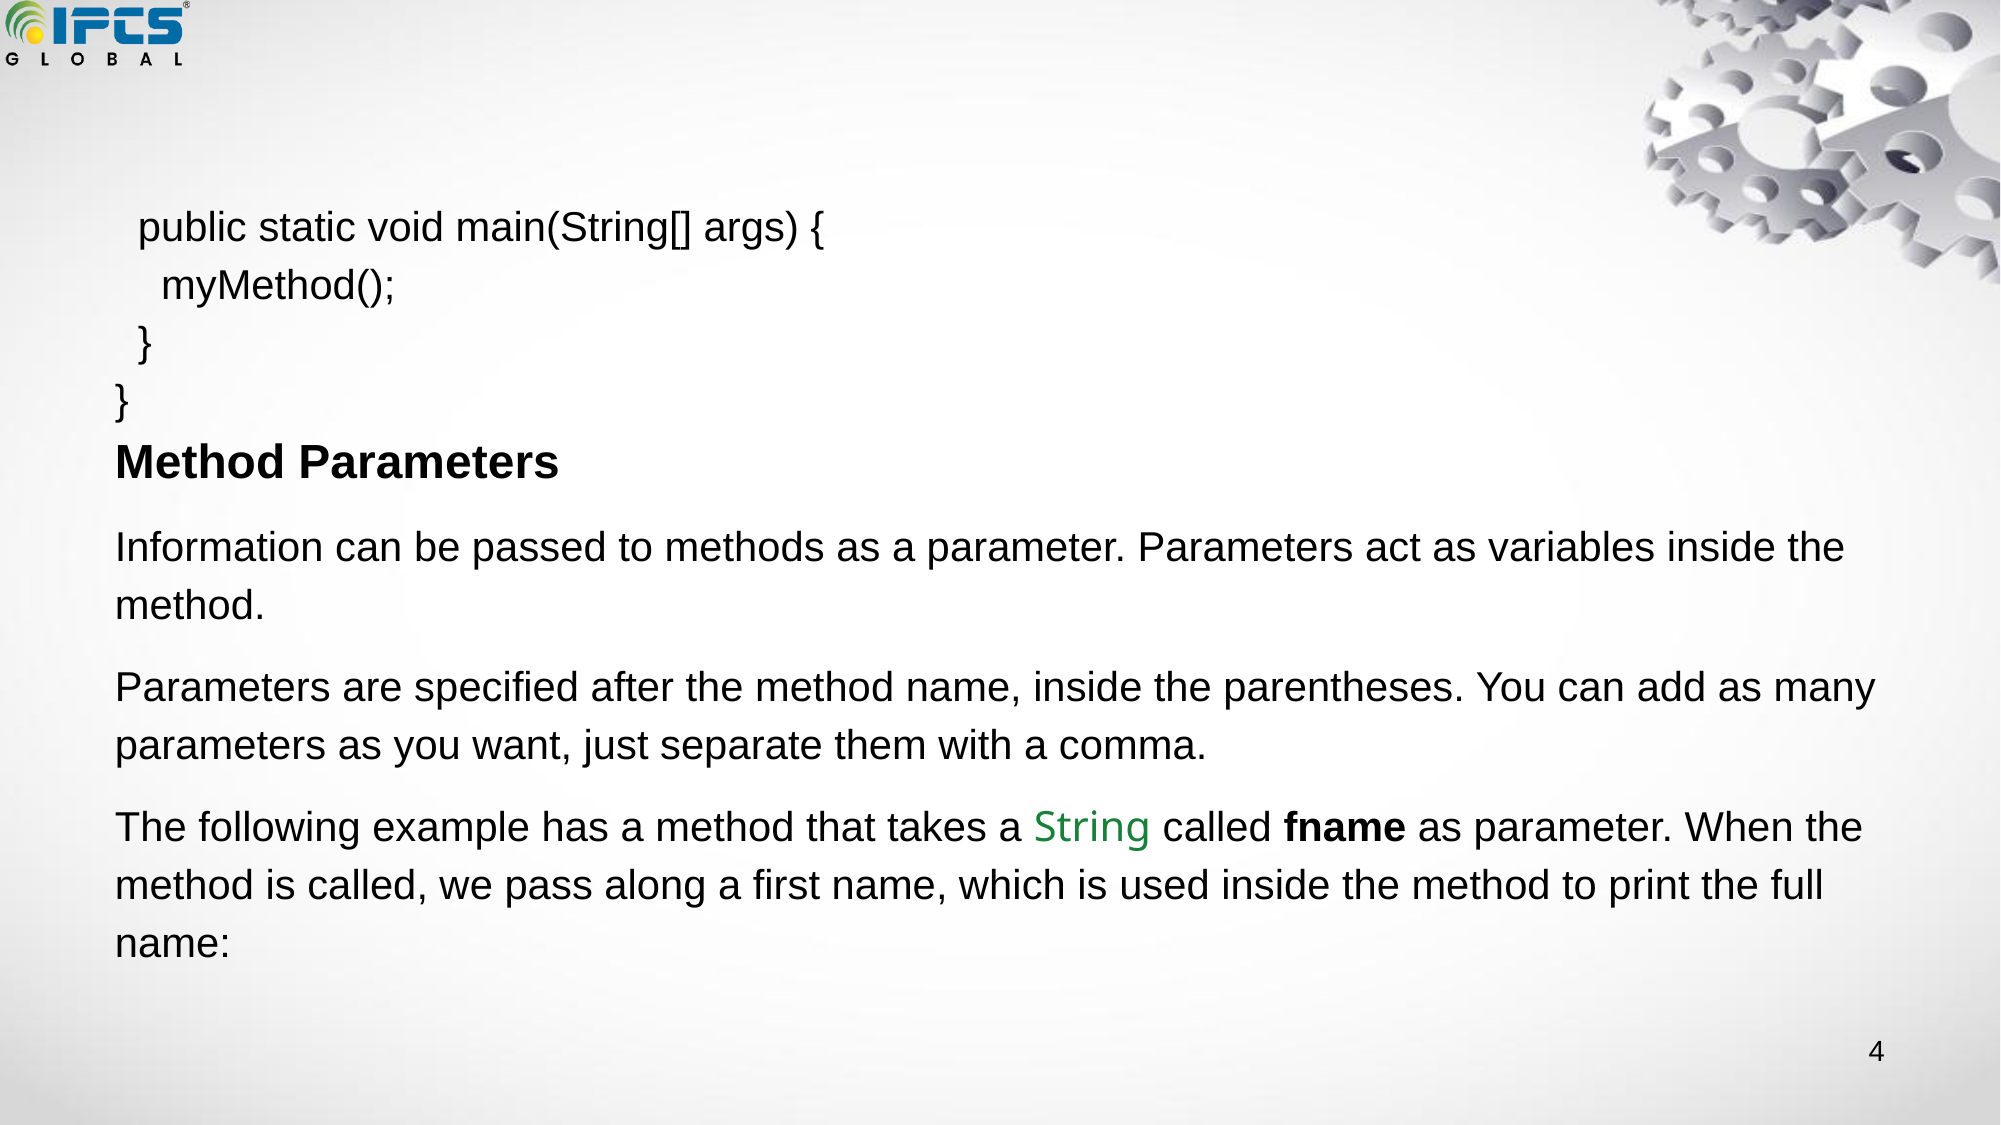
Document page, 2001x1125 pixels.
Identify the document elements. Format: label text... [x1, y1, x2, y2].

list public static void main(String[] args) { myMethod(); } } Method Parameters Information can be passed to methods as a parameter. Parameters act as variables inside the method. Parameters are specified after the method name, inside the parentheses. You can add as many parameters as you want, just separate them with a comma. The following example has a method that takes a String called fname as parameter. When the method is called, we pass along a first name, which is used inside the method to print the full name: [99, 192, 1900, 1006]
slide_number ‹#› [1433, 1024, 1900, 1103]
picture [0, 0, 2001, 1125]
